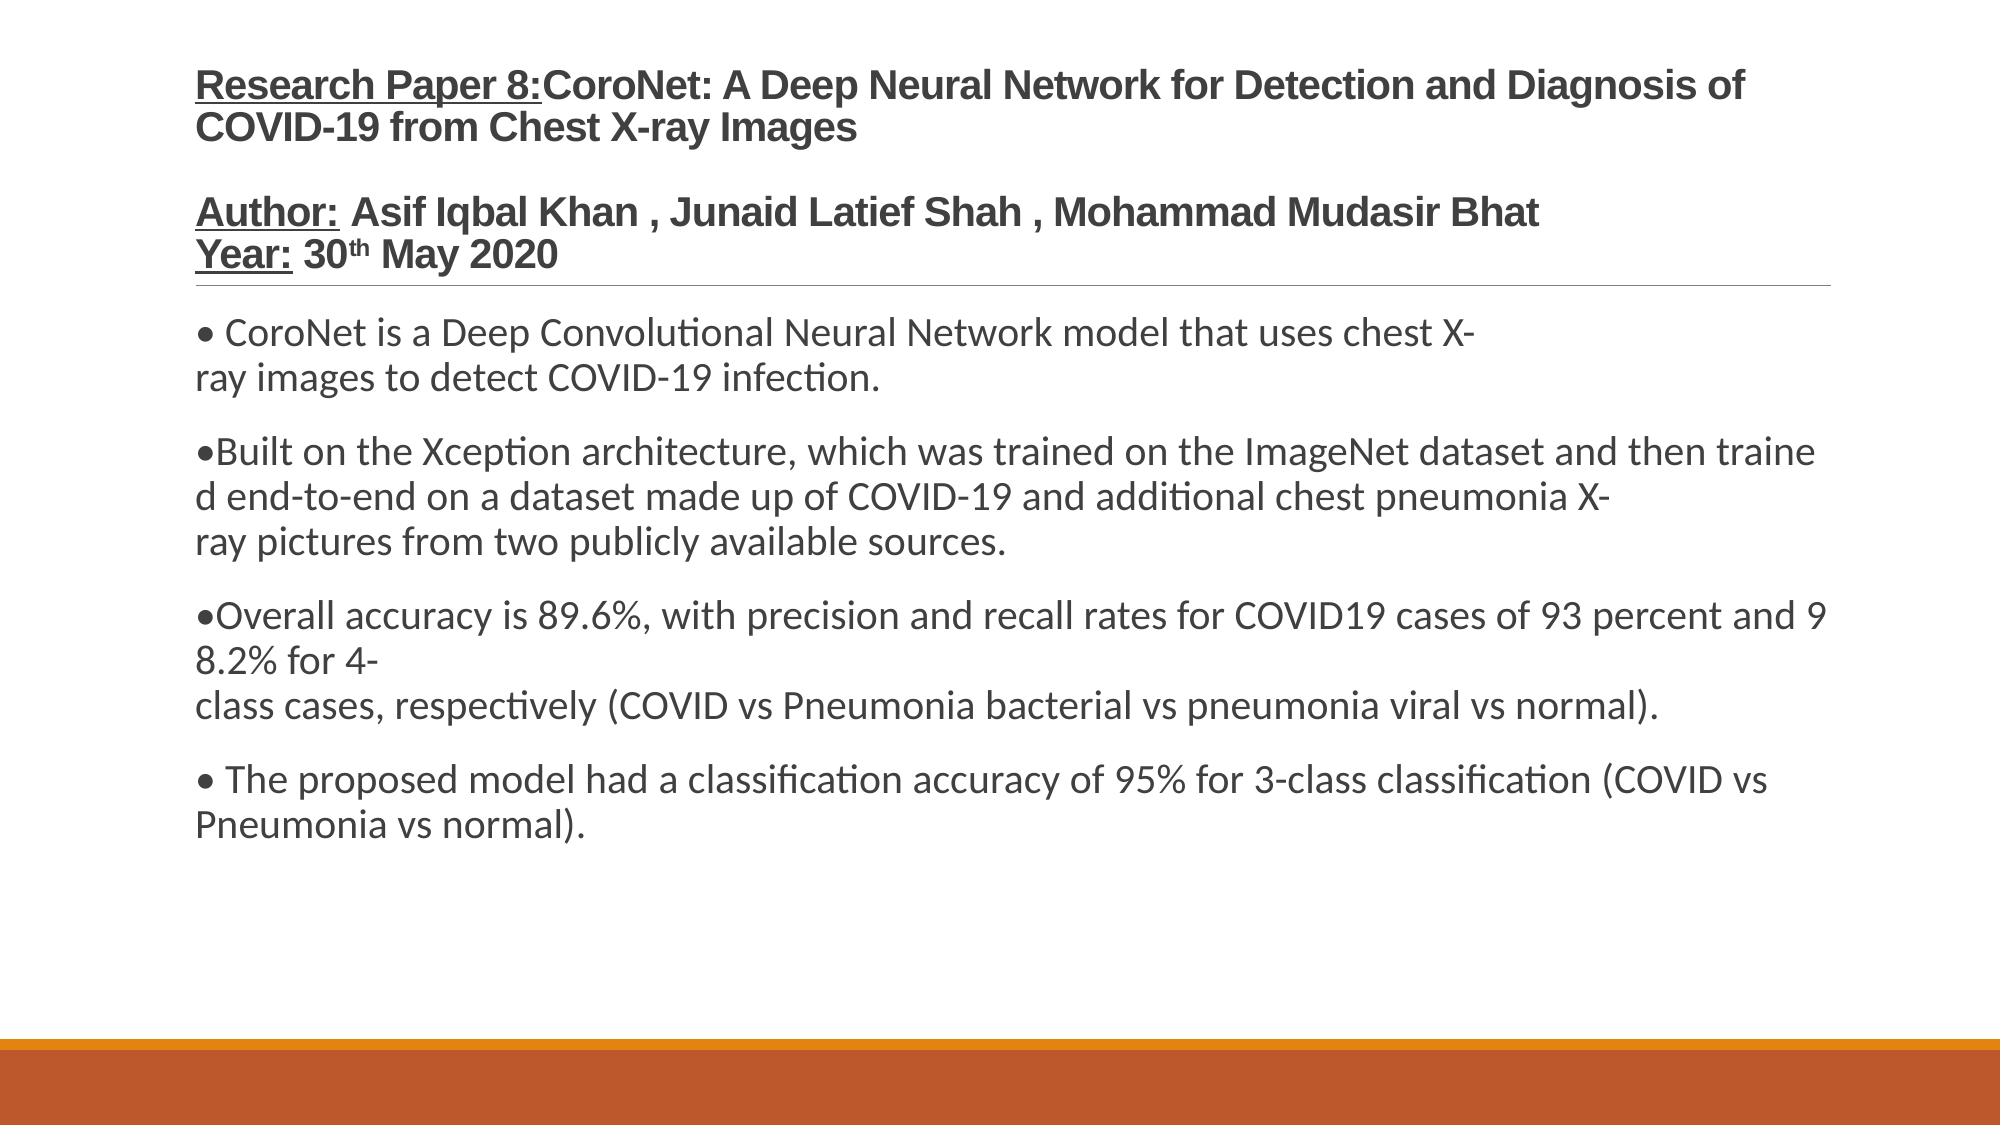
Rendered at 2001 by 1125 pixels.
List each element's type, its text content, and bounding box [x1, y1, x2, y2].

list • CoroNet is a Deep Convolutional Neural Network model that uses chest X-ray images to detect COVID-19 infection. •Built on the Xception architecture, which was trained on the ImageNet dataset and then trained end-to-end on a dataset made up of COVID-19 and additional chest pneumonia X-ray pictures from two publicly available sources. •Overall accuracy is 89.6%, with precision and recall rates for COVID19 cases of 93 percent and 98.2% for 4-class cases, respectively (COVID vs Pneumonia bacterial vs pneumonia viral vs normal). • The proposed model had a classification accuracy of 95% for 3-class classification (COVID vs Pneumonia vs normal). [180, 302, 1830, 963]
title Research Paper 8:CoroNet: A Deep Neural Network for Detection and Diagnosis of COVID-19 from Chest X-ray Images Author: Asif Iqbal Khan , Junaid Latief Shah , Mohammad Mudasir Bhat Year: 30th May 2020 [180, 47, 1830, 285]
